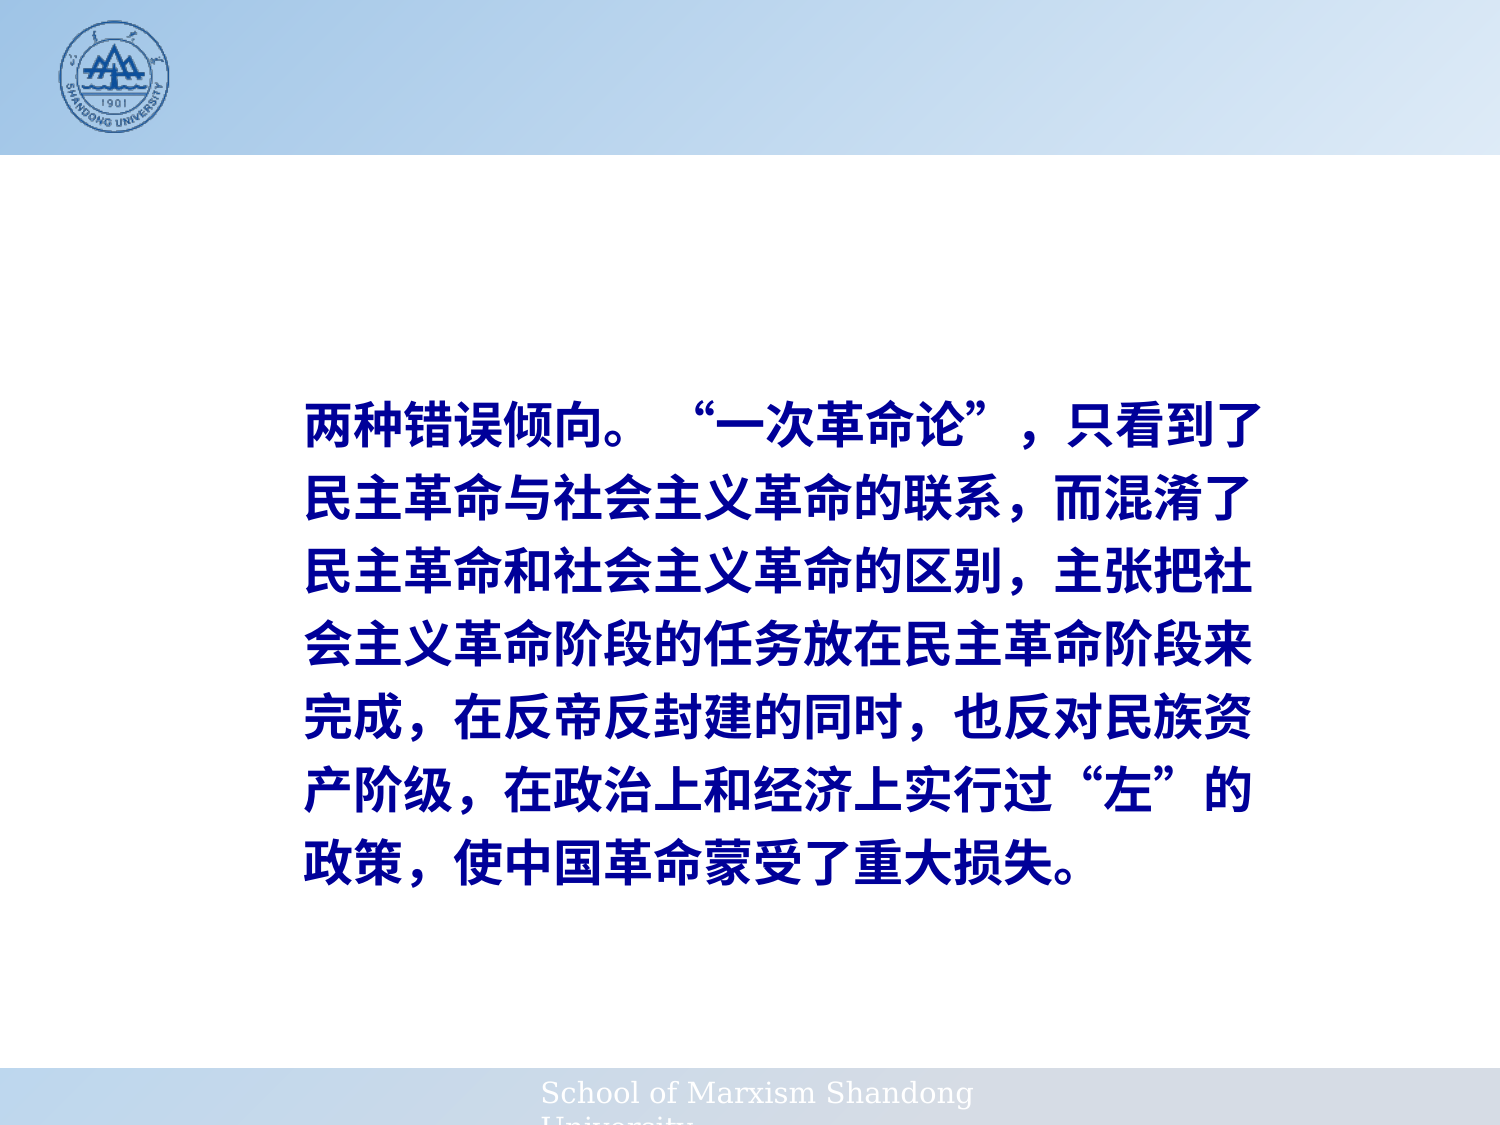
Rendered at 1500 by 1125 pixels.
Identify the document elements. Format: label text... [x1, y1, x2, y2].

picture [41, 0, 172, 142]
text_box 两种错误倾向。 “一次革命论”，只看到了民主革命与社会主义革命的联系，而混淆了民主革命和社会主义革命的区别，主张把社会主义革命阶段的任务放在民主革命阶段来完成，在反帝反封建的同时，也反对民族资产阶级，在政治上和经济上实行过“左”的政策，使中国革命蒙受了重大损失。 [289, 373, 1317, 899]
